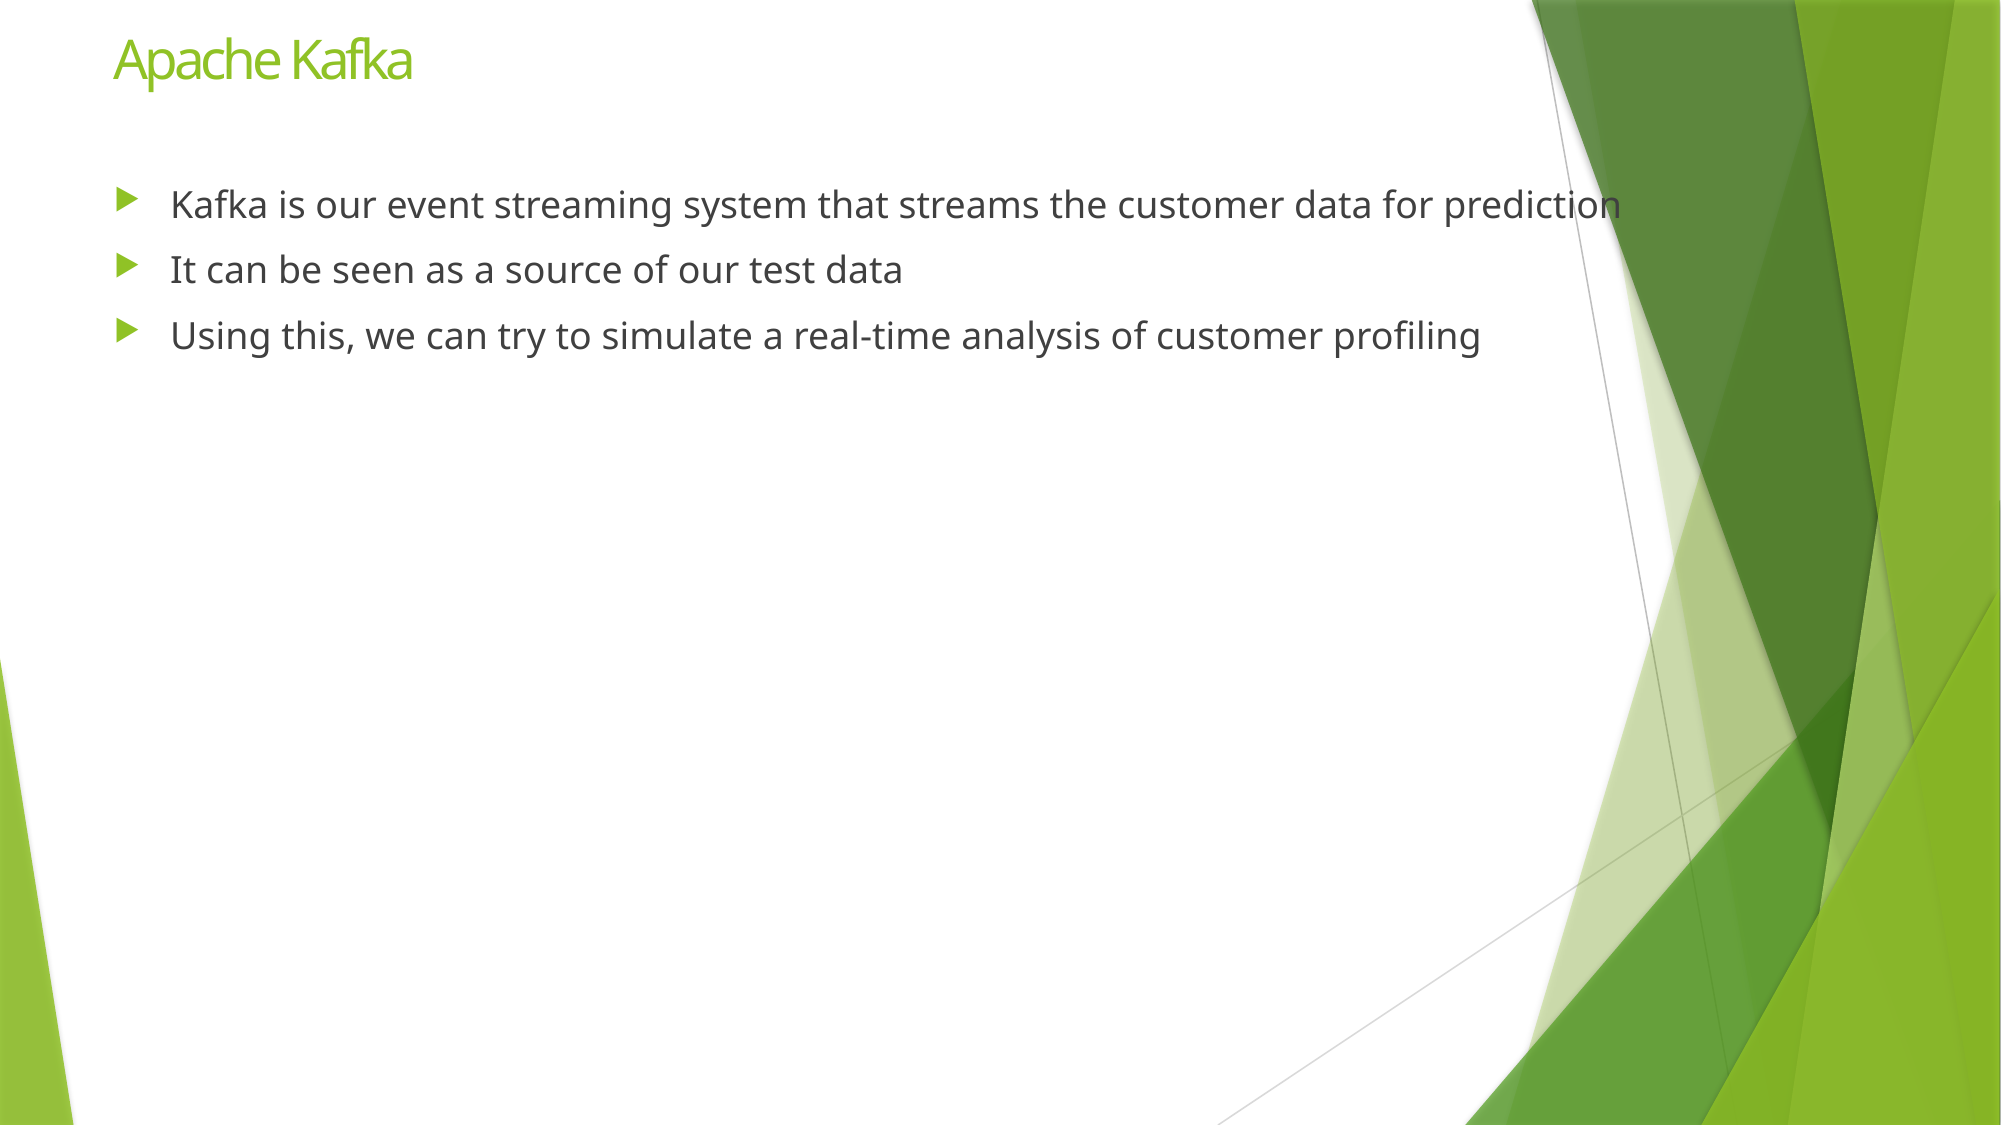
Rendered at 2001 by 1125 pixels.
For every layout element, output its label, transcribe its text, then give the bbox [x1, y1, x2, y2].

title Apache Kafka [98, 17, 1901, 99]
list Kafka is our event streaming system that streams the customer data for prediction It can be seen as a source of our test data Using this, we can try to simulate a real-time analysis of customer profiling [98, 173, 1901, 1125]
